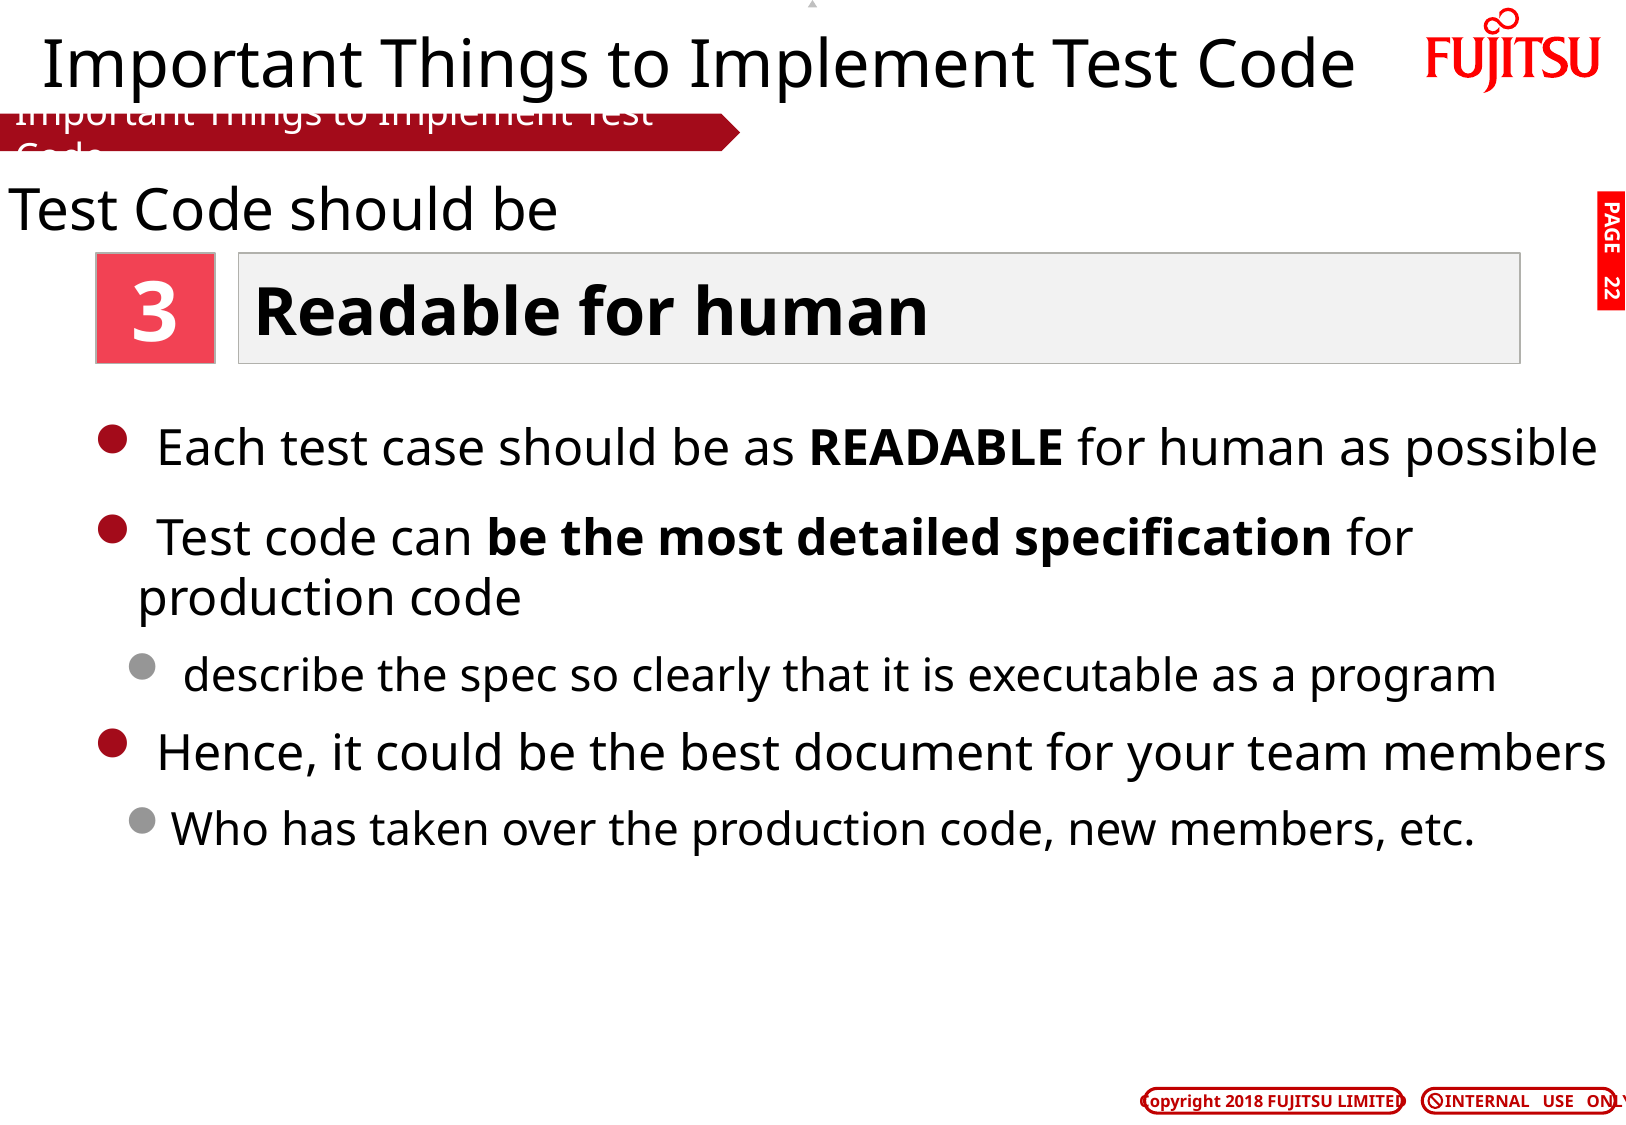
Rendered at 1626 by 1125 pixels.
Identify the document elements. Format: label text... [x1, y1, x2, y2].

title Important Things to Implement Test Code [28, 28, 1404, 93]
text_box Each test case should be as READABLE for human as possible Test code can be the most detailed specification for production code describe the spec so clearly that it is executable as a program Hence, it could be the best document for your team members Who has taken over the production code, new members, etc. [80, 408, 1625, 1089]
text_box Test Code should be [0, 164, 575, 250]
text_box Readable for human [238, 252, 1520, 364]
text_box 3 [95, 252, 215, 364]
slide_number PAGE 21 [1597, 191, 1625, 311]
text_box Important Things to Implement Test Code [0, 111, 743, 154]
